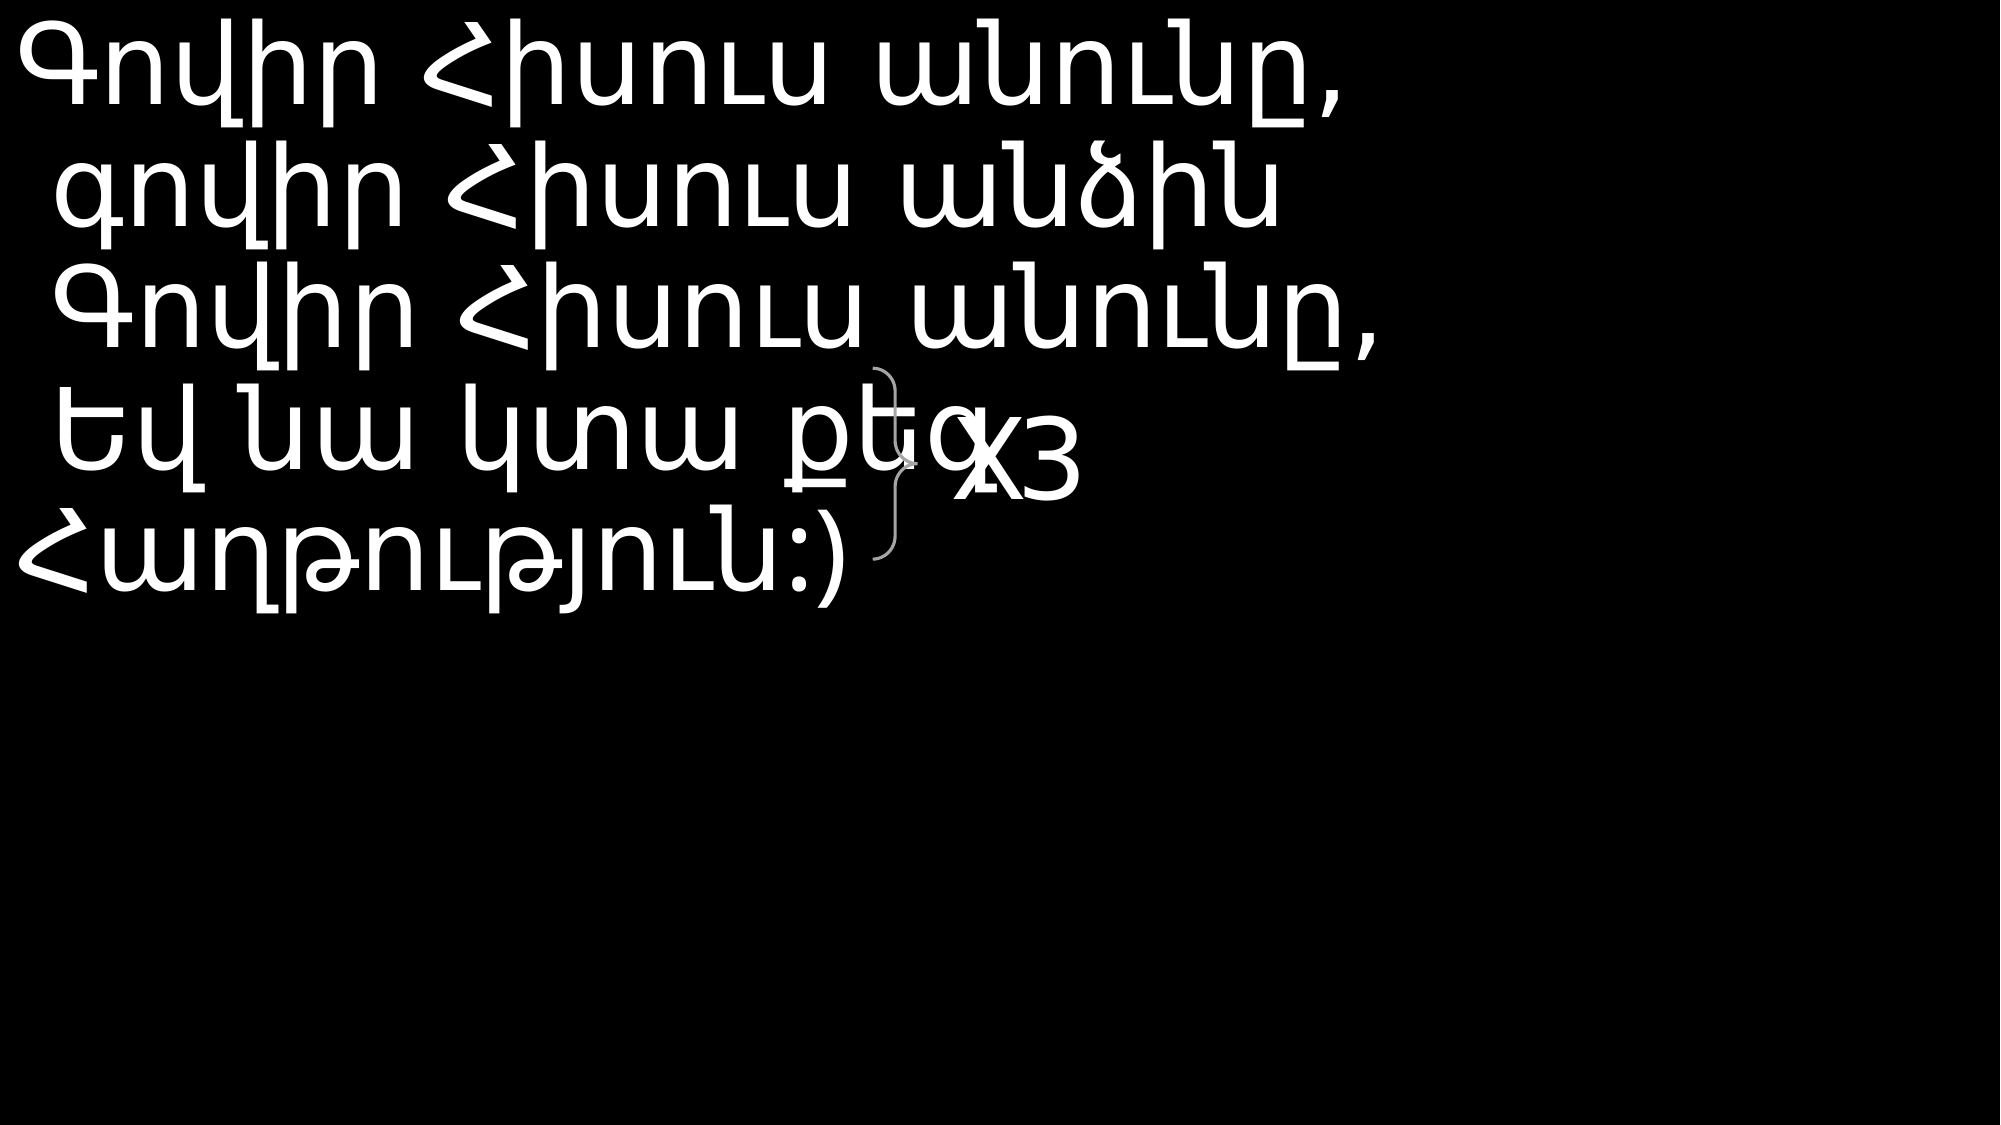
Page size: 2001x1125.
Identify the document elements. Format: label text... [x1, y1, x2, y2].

title Գովիր Հիսուս անունը, գովիր Հիսուս անձին Գովիր Հիսուս անունը, Եվ նա կտա քեզ Հաղթություն:) [0, 0, 2000, 1125]
text_box X3 [934, 370, 1105, 556]
text_box [872, 366, 918, 561]
